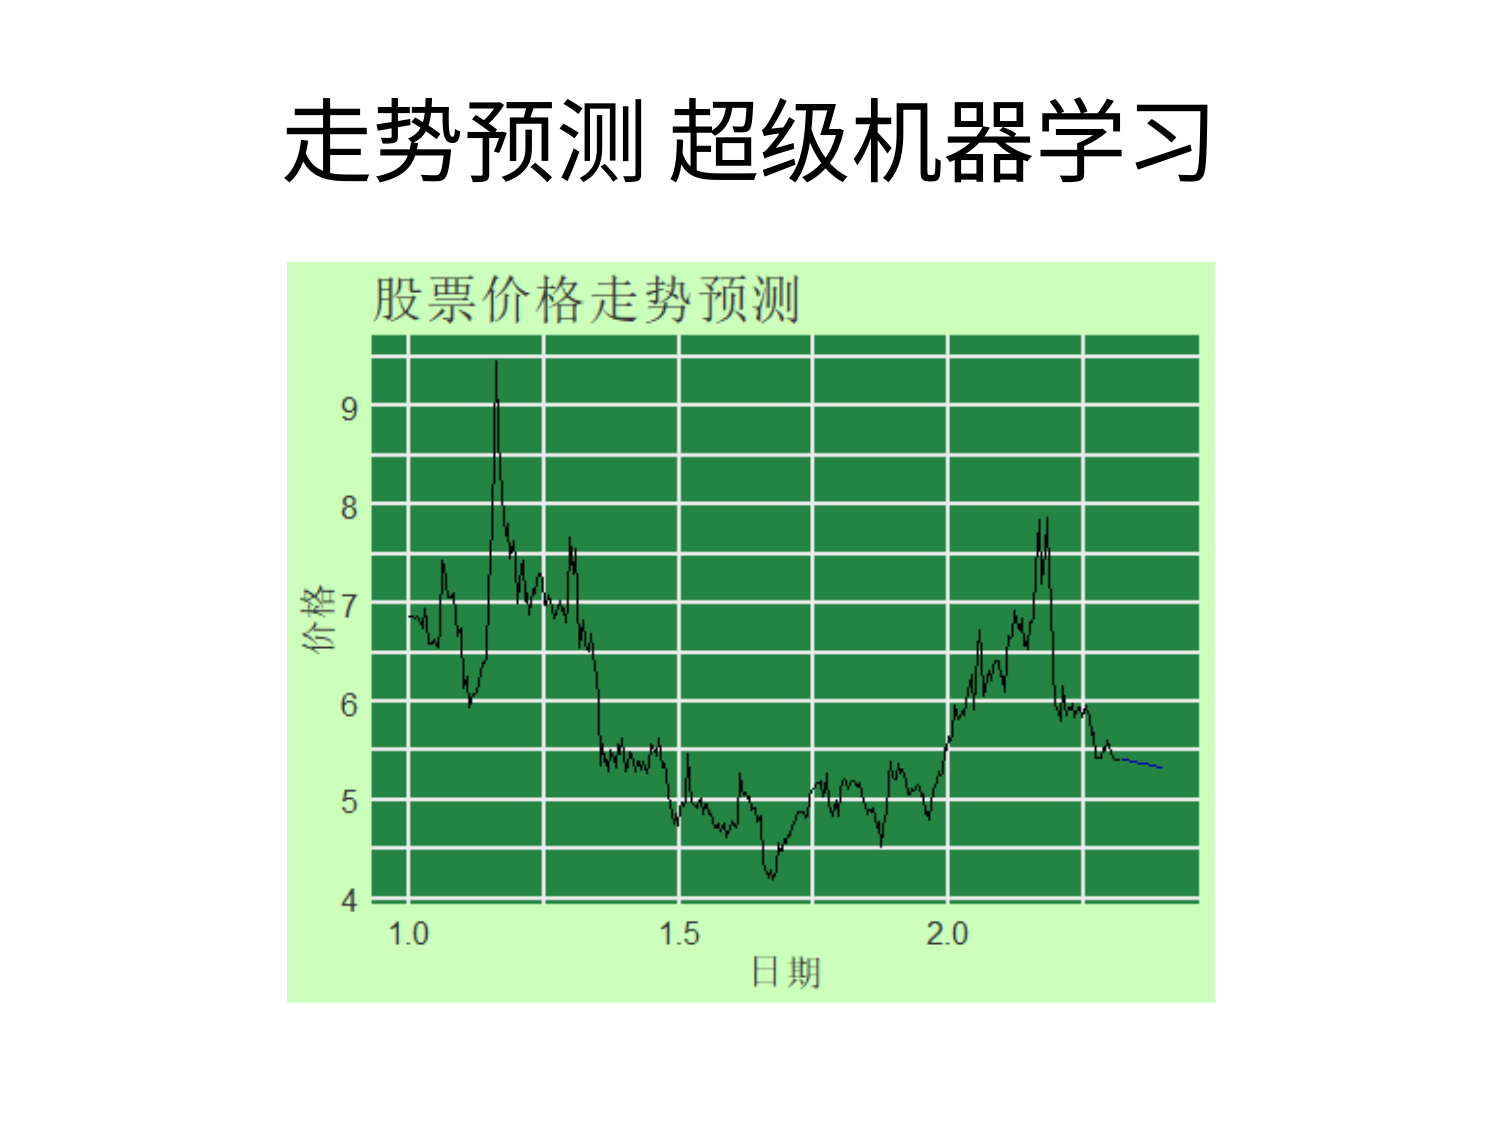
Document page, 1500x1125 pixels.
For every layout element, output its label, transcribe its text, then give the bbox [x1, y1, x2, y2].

title 走势预测 超级机器学习 [75, 45, 1425, 233]
picture [287, 262, 1215, 1005]
